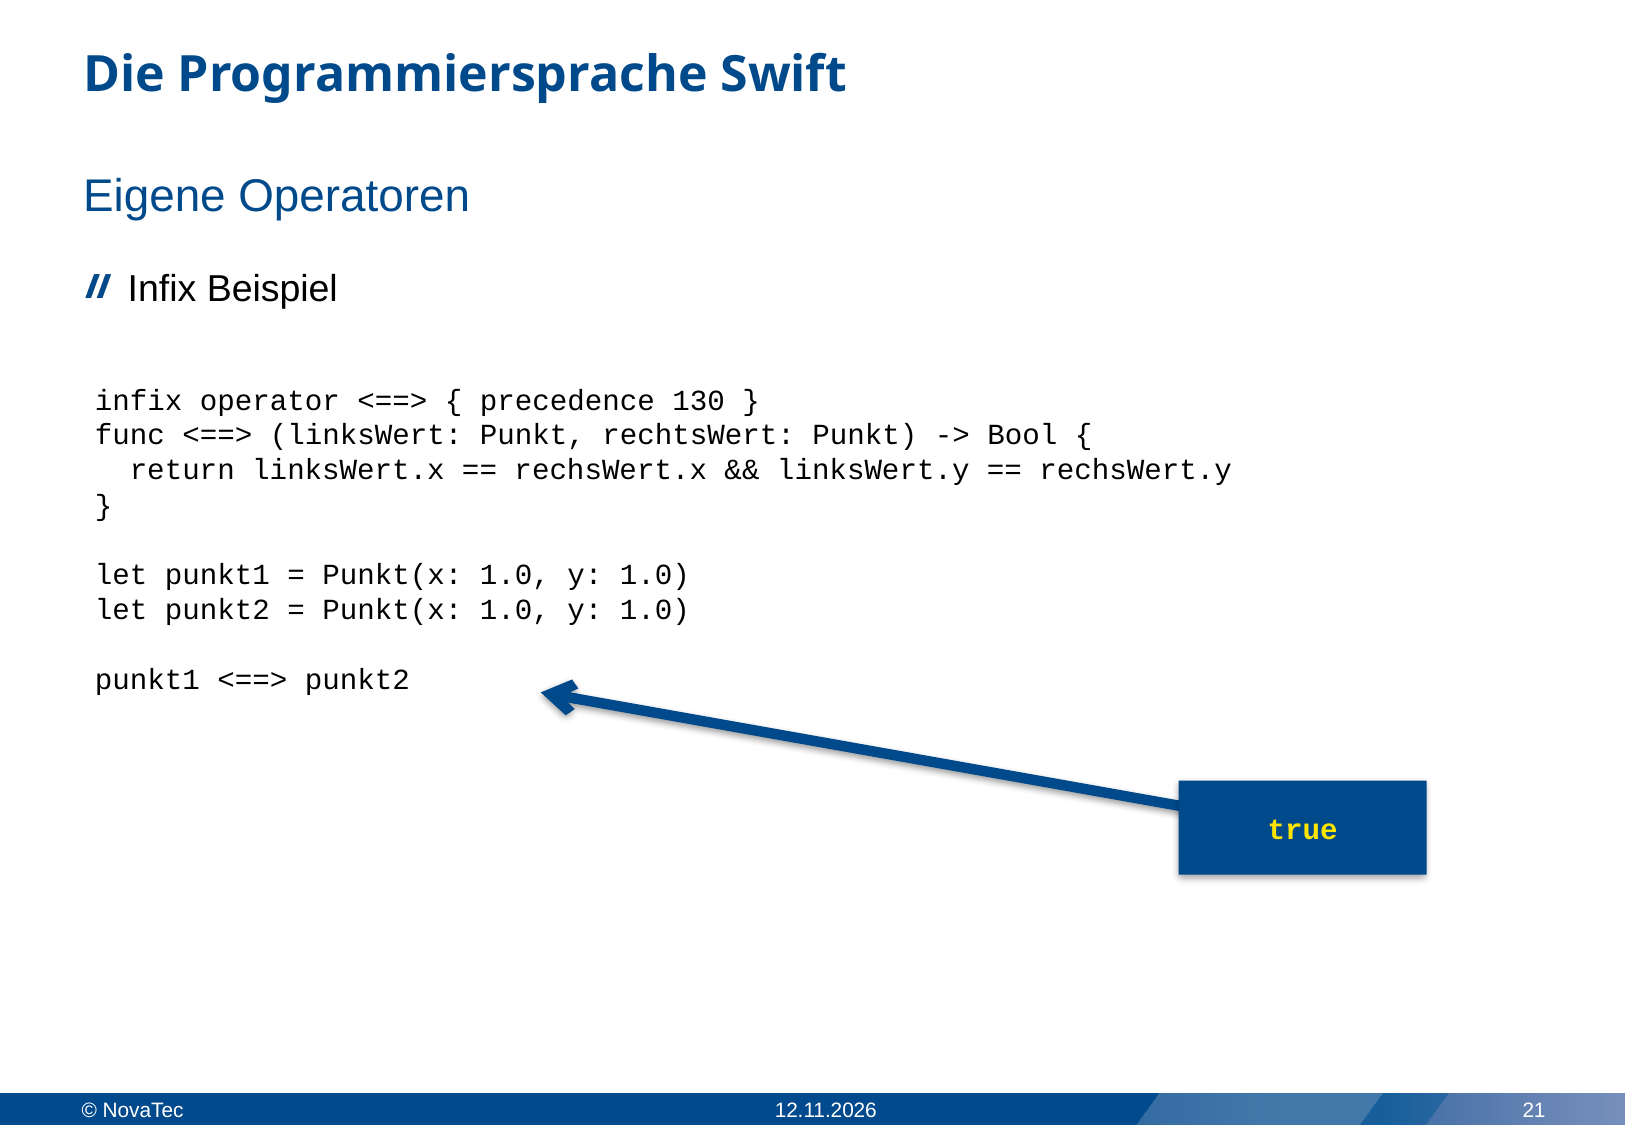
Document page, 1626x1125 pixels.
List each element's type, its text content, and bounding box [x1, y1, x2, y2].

picture [83, 272, 113, 300]
subtitle Eigene Operatoren [83, 166, 1542, 263]
picture [0, 1093, 1625, 1125]
title Die Programmiersprache Swift [83, 47, 1184, 163]
list Infix Beispiel [83, 263, 1542, 468]
text_box true [1178, 780, 1427, 875]
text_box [540, 692, 1303, 828]
text_box infix operator <==> { precedence 130 } func <==> (linksWert: Punkt, rechtsWert: Punkt) -> Bool { return linksWert.x == rechsWert.x && linksWert.y == rechsWert.y } let punkt1 = Punkt(x: 1.0, y: 1.0) let punkt2 = Punkt(x: 1.0, y: 1.0) punkt1 <==> punkt2 [80, 373, 1262, 773]
